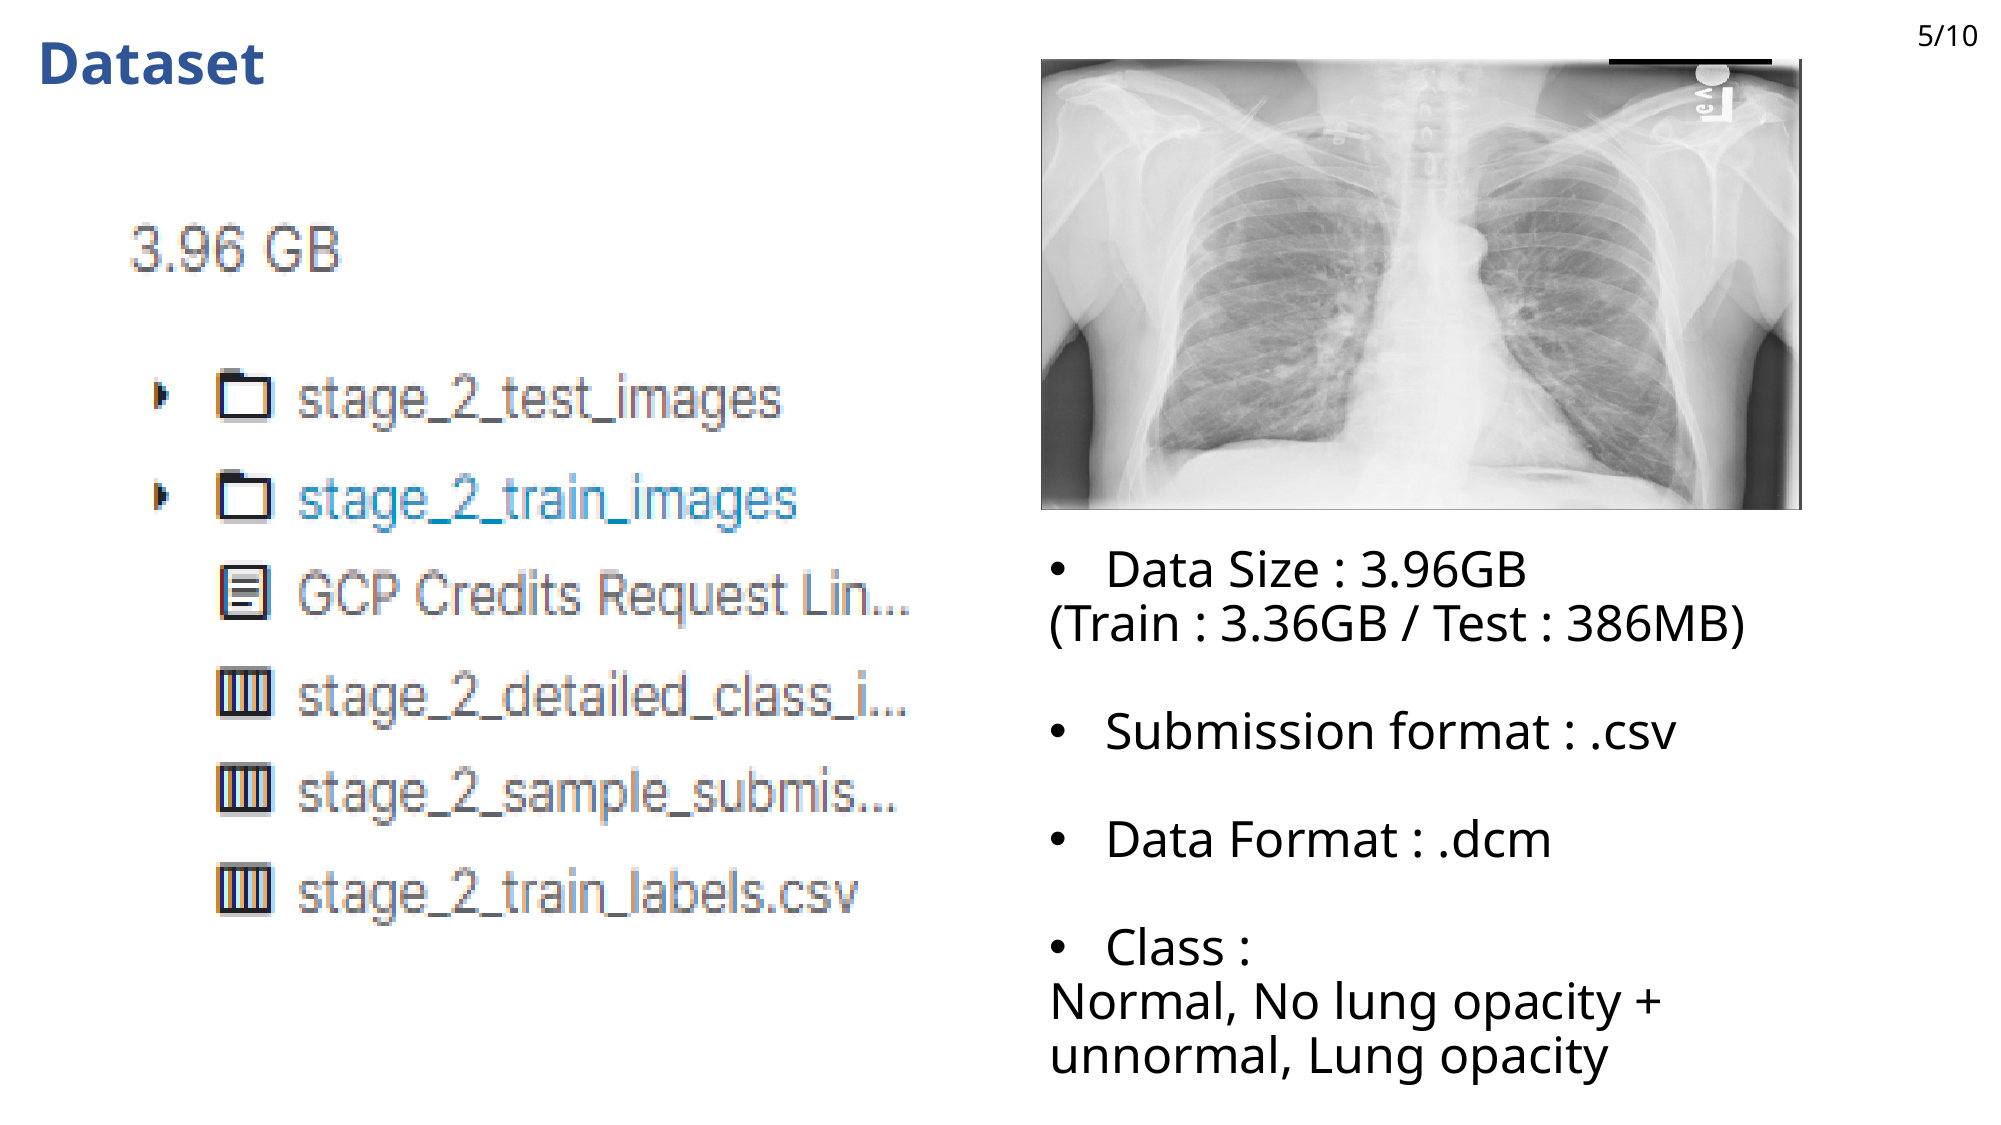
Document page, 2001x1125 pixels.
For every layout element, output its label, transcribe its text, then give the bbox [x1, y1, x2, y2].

picture [76, 181, 976, 1023]
text_box Dataset [22, 18, 1024, 104]
text_box 5/10 [1901, 7, 1995, 60]
picture [1041, 59, 1802, 510]
text_box Data Size : 3.96GB (Train : 3.36GB / Test : 386MB) Submission format : .csv Data Format : .dcm Class : Normal, No lung opacity + unnormal, Lung opacity [1034, 530, 1863, 1092]
